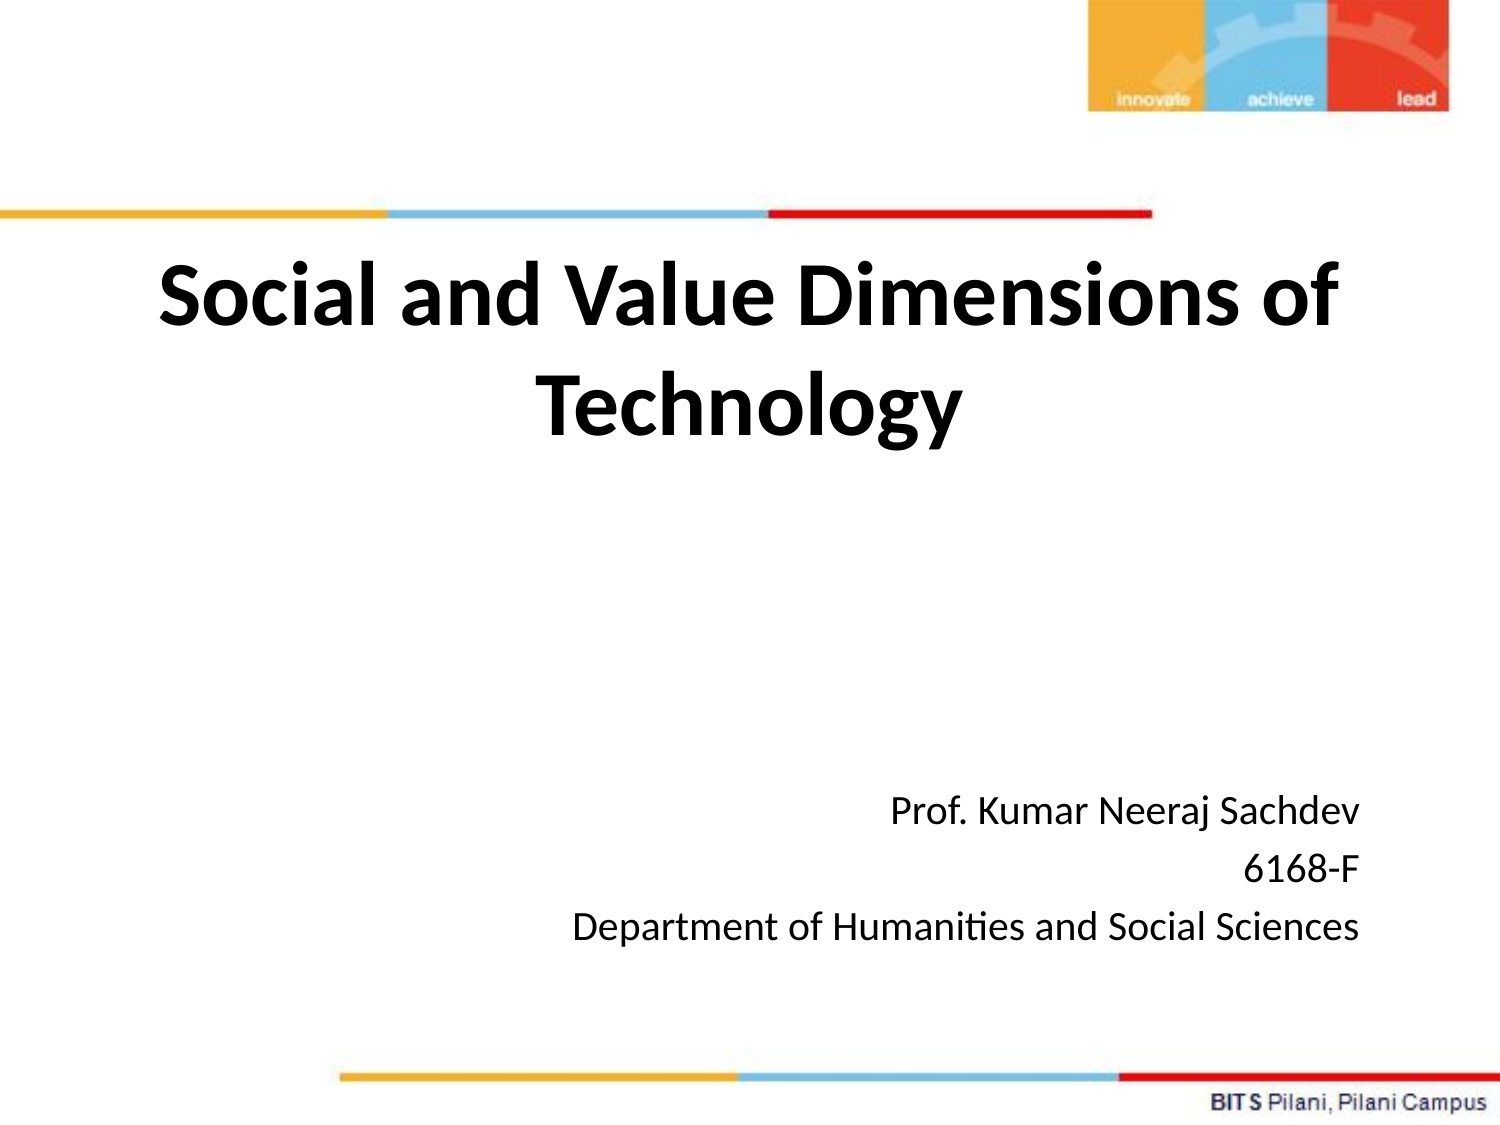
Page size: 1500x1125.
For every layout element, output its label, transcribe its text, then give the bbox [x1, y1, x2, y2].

picture [0, 0, 1500, 1125]
subtitle Prof. Kumar Neeraj Sachdev 6168-F Department of Humanities and Social Sciences [162, 774, 1375, 963]
title Social and Value Dimensions of Technology [62, 212, 1438, 475]
